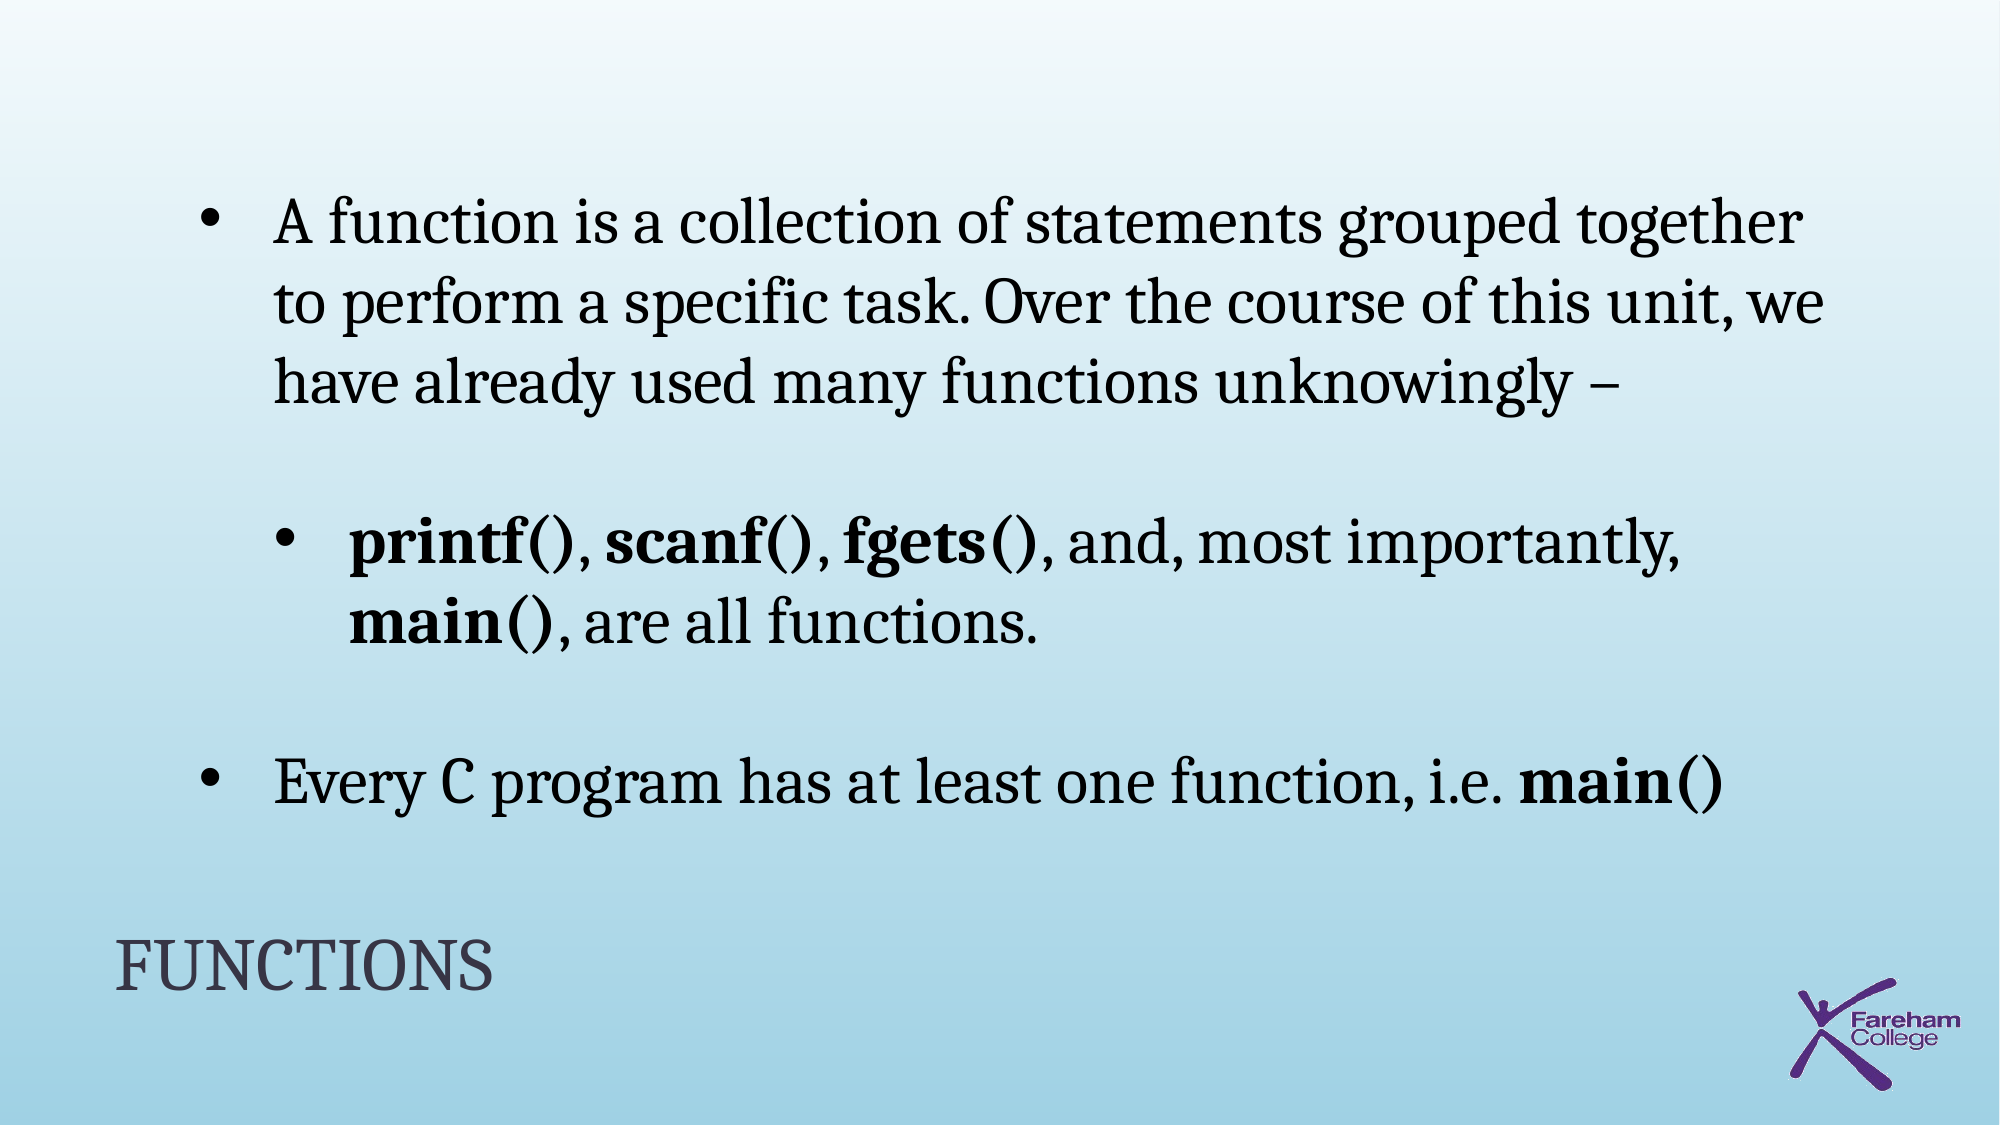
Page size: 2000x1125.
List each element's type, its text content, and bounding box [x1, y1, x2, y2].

list [212, 112, 1900, 800]
title FUNCTIONS [99, 837, 1900, 1013]
picture [1779, 964, 1974, 1110]
text_box A function is a collection of statements grouped together to perform a specific task. Over the course of this unit, we have already used many functions unknowingly – printf(), scanf(), fgets(), and, most importantly, main(), are all functions. Every C program has at least one function, i.e. main() [161, 169, 1865, 824]
